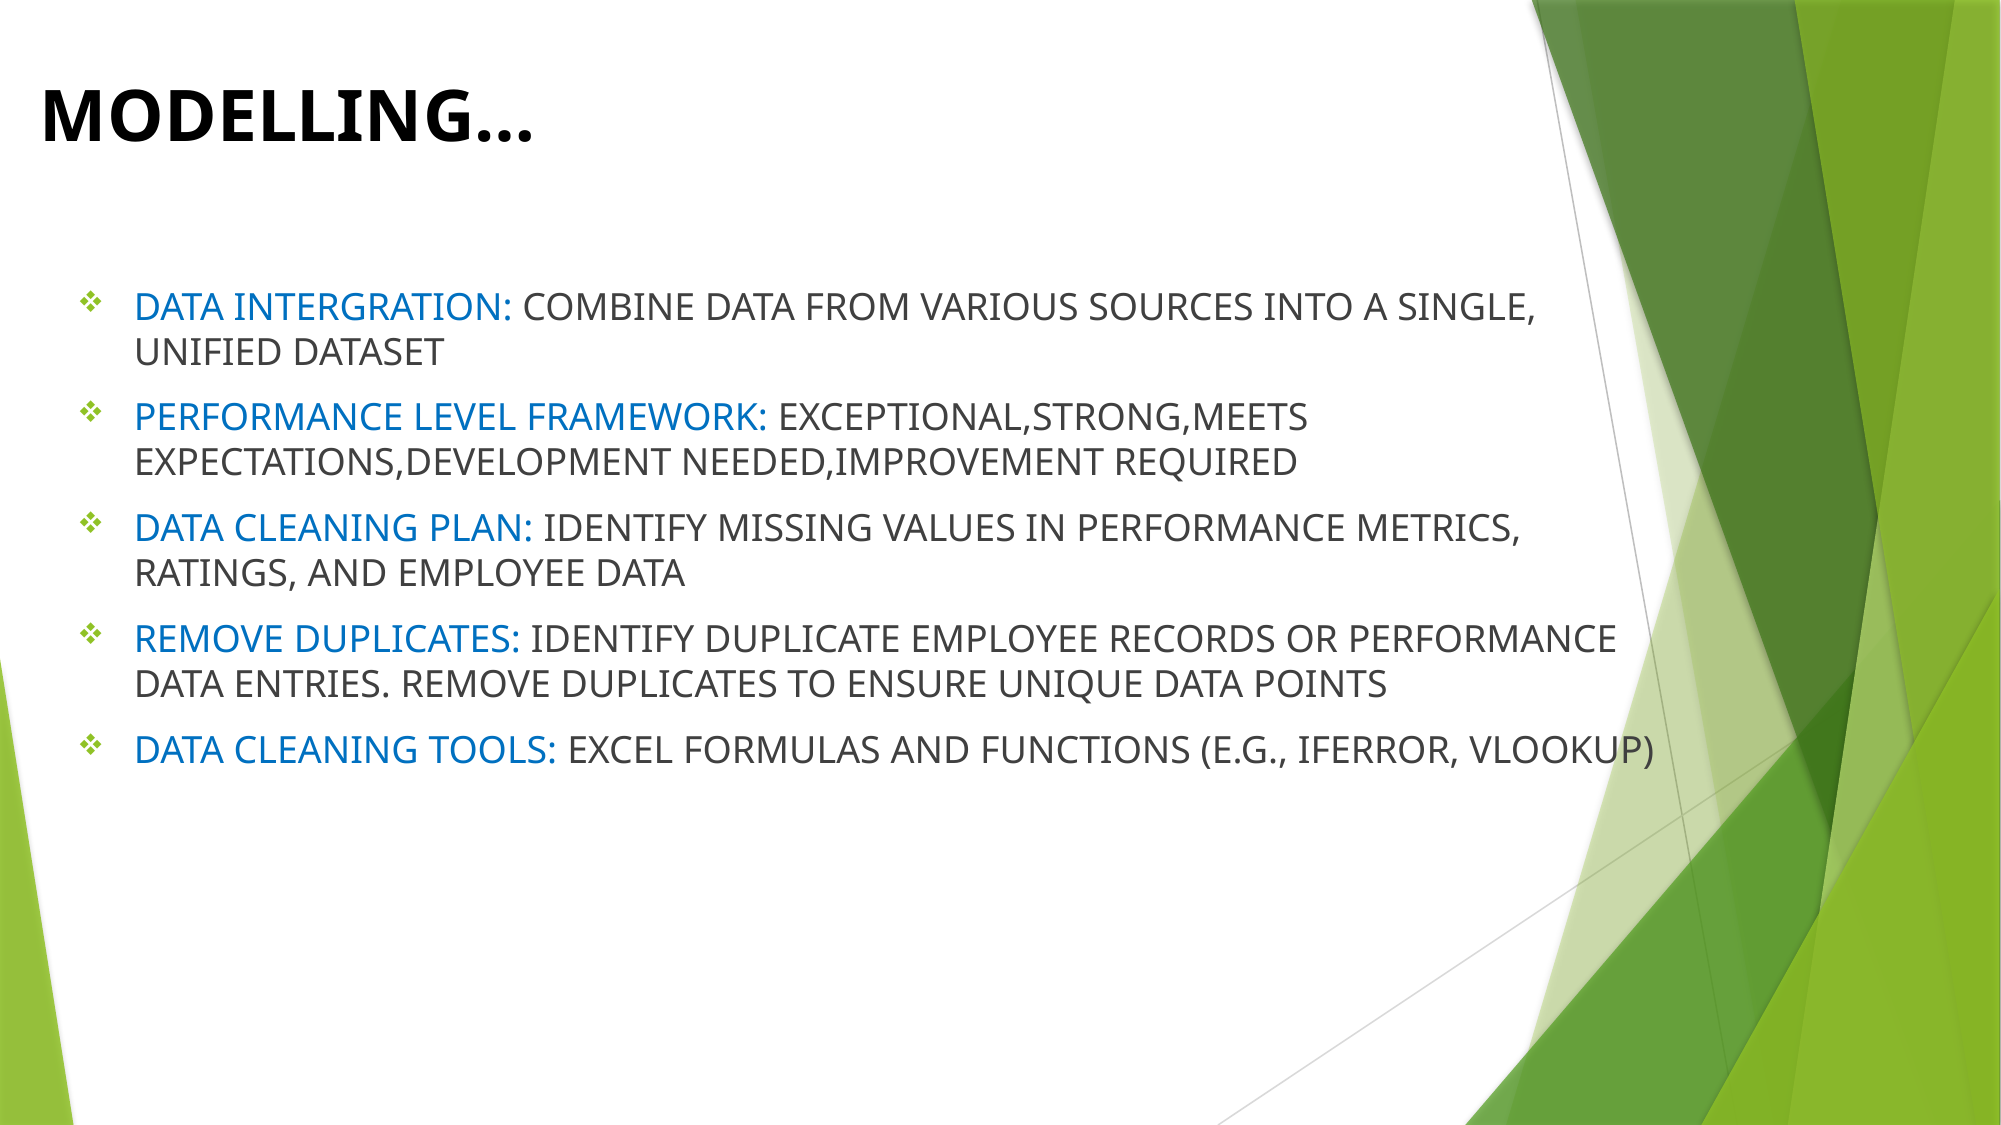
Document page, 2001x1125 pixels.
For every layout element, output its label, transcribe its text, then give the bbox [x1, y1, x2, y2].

title MODELLING… [24, 62, 1475, 250]
list DATA INTERGRATION: COMBINE DATA FROM VARIOUS SOURCES INTO A SINGLE, UNIFIED DATASET PERFORMANCE LEVEL FRAMEWORK: EXCEPTIONAL,STRONG,MEETS EXPECTATIONS,DEVELOPMENT NEEDED,IMPROVEMENT REQUIRED DATA CLEANING PLAN: IDENTIFY MISSING VALUES IN PERFORMANCE METRICS, RATINGS, AND EMPLOYEE DATA REMOVE DUPLICATES: IDENTIFY DUPLICATE EMPLOYEE RECORDS OR PERFORMANCE DATA ENTRIES. REMOVE DUPLICATES TO ENSURE UNIQUE DATA POINTS DATA CLEANING TOOLS: EXCEL FORMULAS AND FUNCTIONS (E.G., IFERROR, VLOOKUP) [62, 275, 1688, 1125]
